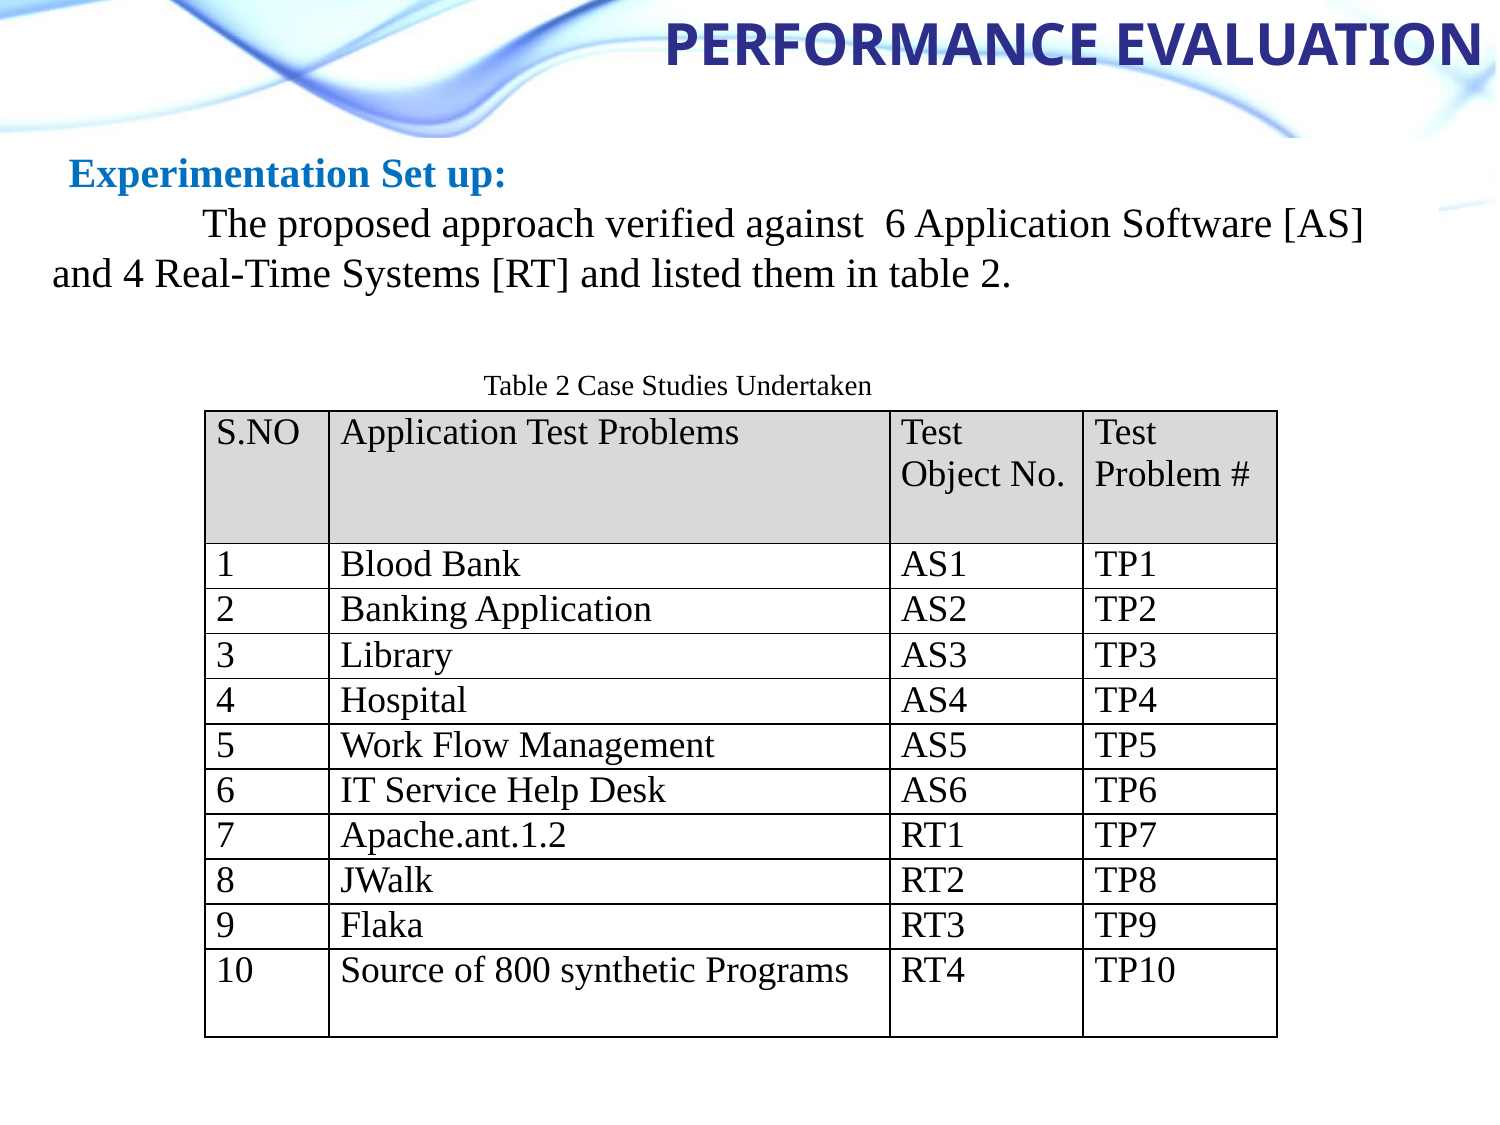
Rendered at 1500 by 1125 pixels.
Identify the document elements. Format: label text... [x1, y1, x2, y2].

table_cell TP4 [1084, 679, 1276, 723]
table_cell TP6 [1084, 770, 1276, 813]
table_cell 8 [206, 860, 328, 903]
table_cell 5 [206, 725, 328, 768]
table_cell AS2 [891, 589, 1082, 633]
table_cell Source of 800 synthetic Programs [330, 950, 889, 1036]
table_cell 10 [206, 950, 328, 1036]
table_header S.NO [206, 412, 328, 543]
table_cell 2 [206, 589, 328, 633]
picture [0, 0, 1500, 1125]
table_cell 1 [206, 544, 328, 588]
table_cell TP7 [1084, 815, 1276, 858]
table_cell TP5 [1084, 725, 1276, 768]
table_cell 7 [206, 815, 328, 858]
table_cell AS6 [891, 770, 1082, 813]
table_cell TP8 [1084, 860, 1276, 903]
text_box Table 2 Case Studies Undertaken [396, 359, 960, 409]
table_cell RT3 [891, 905, 1082, 948]
table_cell TP2 [1084, 589, 1276, 633]
text_box Performance Evaluation [648, 0, 1500, 85]
table_cell RT2 [891, 860, 1082, 903]
table_cell AS1 [891, 544, 1082, 588]
table_cell Hospital [330, 679, 889, 723]
table_cell 3 [206, 634, 328, 678]
table_header Test Object No. [891, 412, 1082, 543]
table_cell Flaka [330, 905, 889, 948]
table_cell 9 [206, 905, 328, 948]
table_cell 6 [206, 770, 328, 813]
table_cell AS4 [891, 679, 1082, 723]
table_cell Library [330, 634, 889, 678]
table_cell Blood Bank [330, 544, 889, 588]
table_cell AS3 [891, 634, 1082, 678]
table_cell TP9 [1084, 905, 1276, 948]
table_cell Banking Application [330, 589, 889, 633]
table_cell TP10 [1084, 950, 1276, 1036]
table_cell 4 [206, 679, 328, 723]
table_cell AS5 [891, 725, 1082, 768]
table_cell TP1 [1084, 544, 1276, 588]
table_cell RT4 [891, 950, 1082, 1036]
table_cell TP3 [1084, 634, 1276, 678]
table_cell RT1 [891, 815, 1082, 858]
text_box Experimentation Set up: The proposed approach verified against 6 Application Software [AS] and 4 Real-Time Systems [RT] and listed them in table 2. [37, 138, 1439, 303]
table_cell IT Service Help Desk [330, 770, 889, 813]
table_cell Work Flow Management [330, 725, 889, 768]
table_header Application Test Problems [330, 412, 889, 543]
table_cell JWalk [330, 860, 889, 903]
table_cell Apache.ant.1.2 [330, 815, 889, 858]
table_header Test Problem # [1084, 412, 1276, 543]
